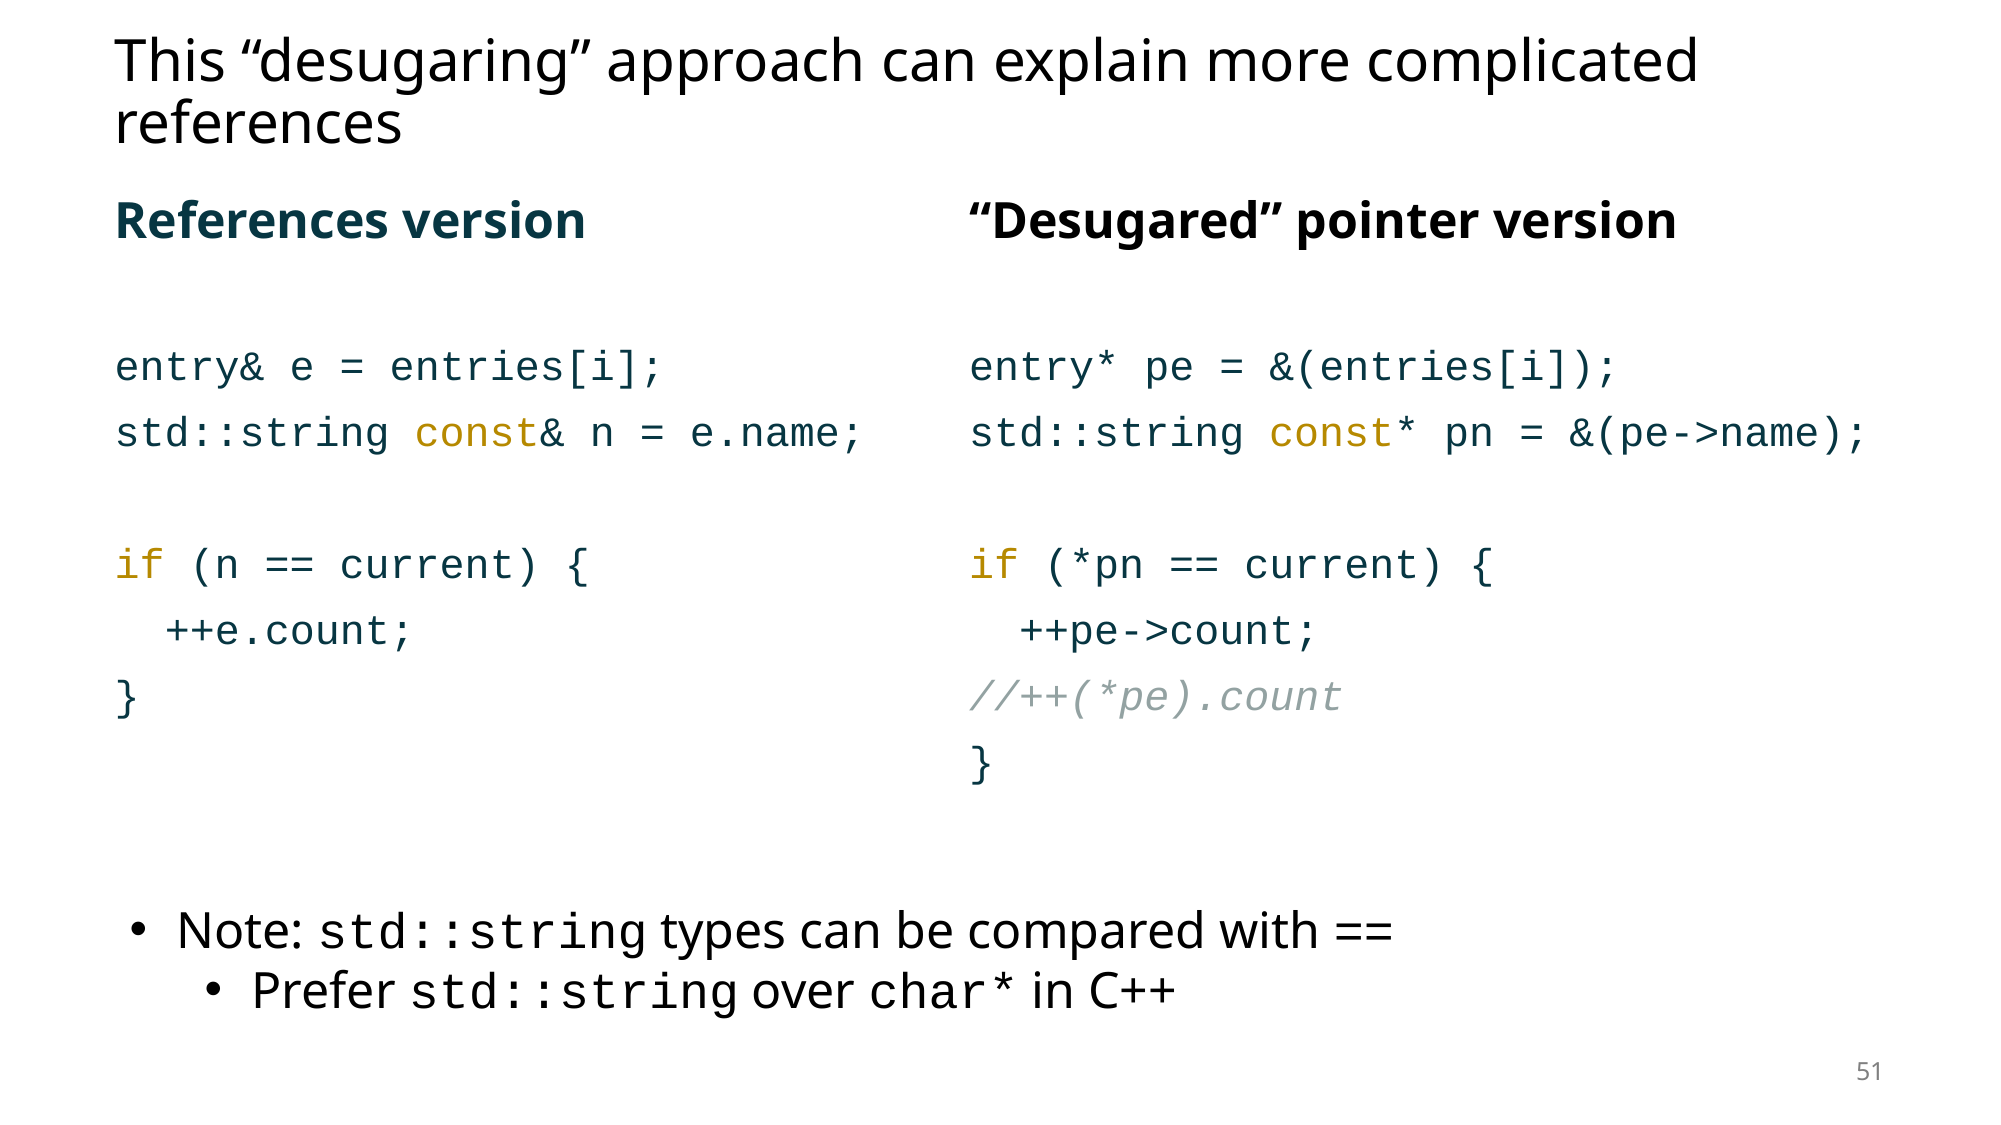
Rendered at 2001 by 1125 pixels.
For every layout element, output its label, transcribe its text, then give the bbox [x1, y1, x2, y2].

list References version entry& e = entries[i]; std::string const& n = e.name; if (n == current) { ++e.count; } [99, 187, 905, 1013]
text_box Note: std::string types can be compared with == Prefer std::string over char* in C++ [114, 890, 1428, 1071]
title This “desugaring” approach can explain more complicated references [99, 37, 1923, 150]
list “Desugared” pointer version entry* pe = &(entries[i]); std::string const* pn = &(pe‑>name); if (*pn == current) { ++pe‑>count; //++(*pe).count } [954, 187, 1901, 1013]
slide_number 51 [1749, 1042, 1900, 1103]
